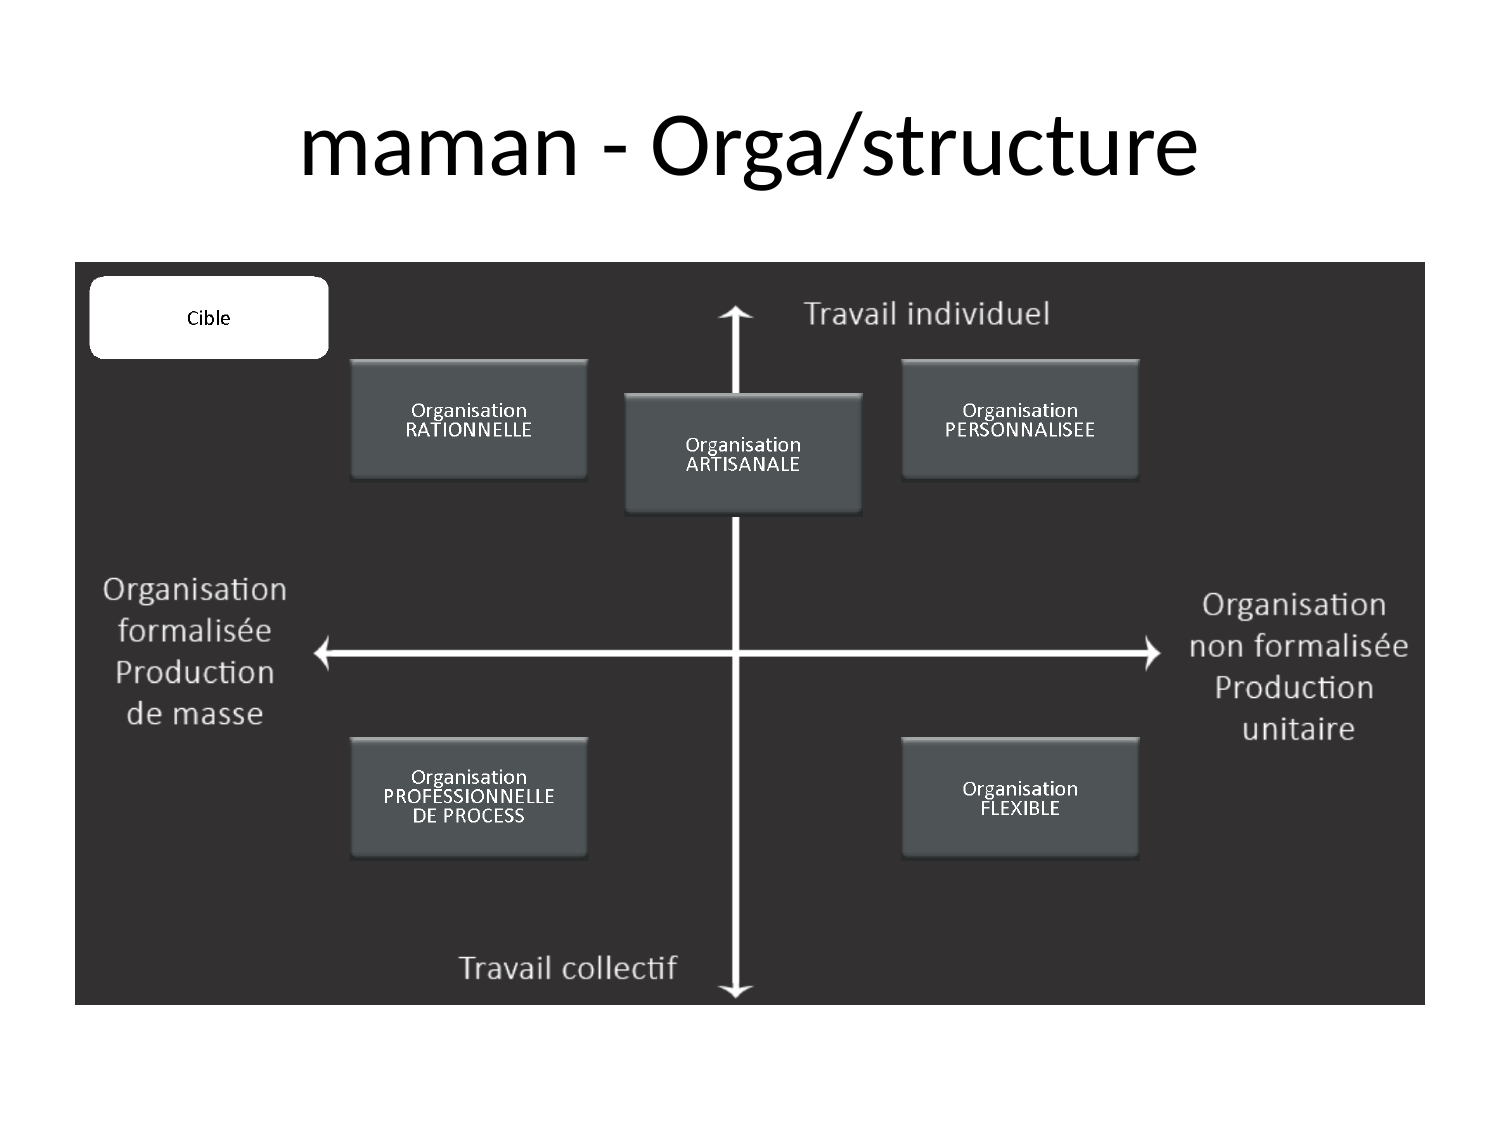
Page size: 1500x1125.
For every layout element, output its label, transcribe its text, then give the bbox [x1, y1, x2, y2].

picture [74, 262, 1426, 1006]
title maman - Orga/structure [75, 45, 1425, 233]
